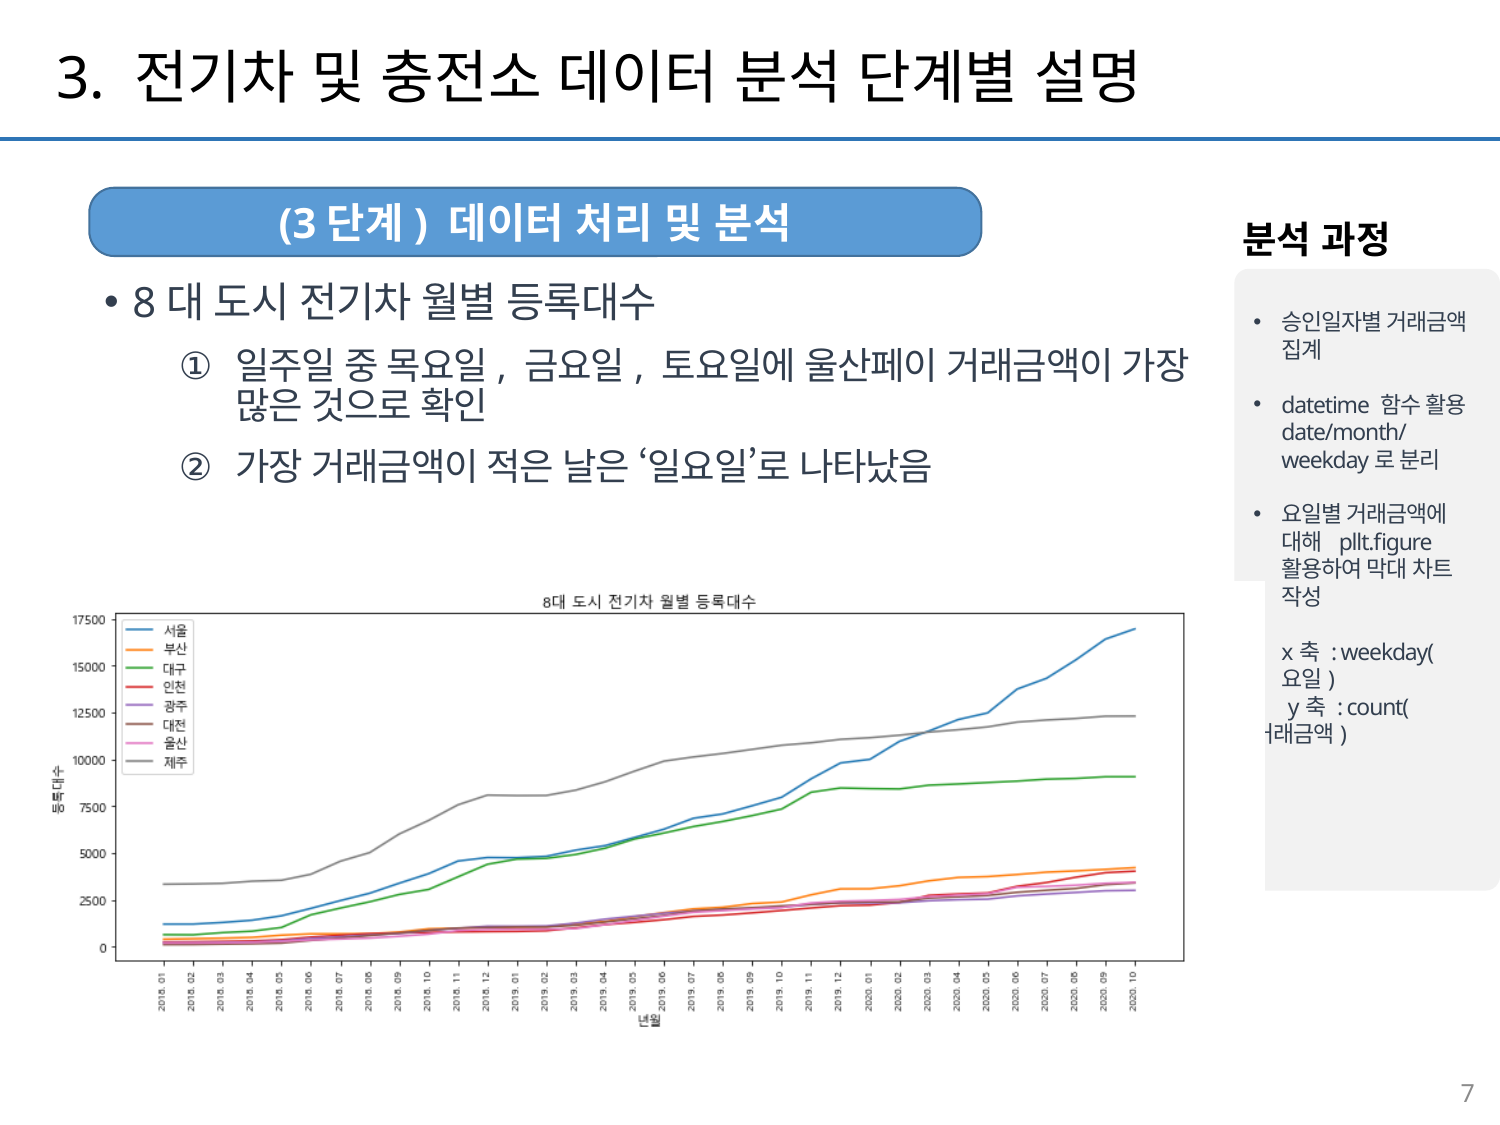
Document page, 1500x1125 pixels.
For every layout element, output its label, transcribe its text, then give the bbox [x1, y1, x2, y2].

text_box (3단계) 데이터 처리 및 분석 [88, 186, 983, 258]
picture [31, 581, 1265, 1041]
text_box 분석 과정 [1227, 208, 1406, 268]
text_box 승인일자별 거래금액 집계 datetime 함수 활용date/month/weekday로 분리 요일별 거래금액에 대해 pllt.figure 활용하여 막대 차트 작성 x축 : weekday(요일) y축 : count(거래금액) [1233, 267, 1500, 892]
text_box 3. 전기차 및 충전소 데이터 분석 단계별 설명 [41, 40, 1459, 119]
list 8대 도시 전기차 월별 등록대수 [89, 273, 1222, 342]
text_box 일주일 중 목요일, 금요일, 토요일에 울산페이 거래금액이 가장 많은 것으로 확인 가장 거래금액이 적은 날은 ‘일요일’로 나타났음 [89, 342, 1222, 581]
